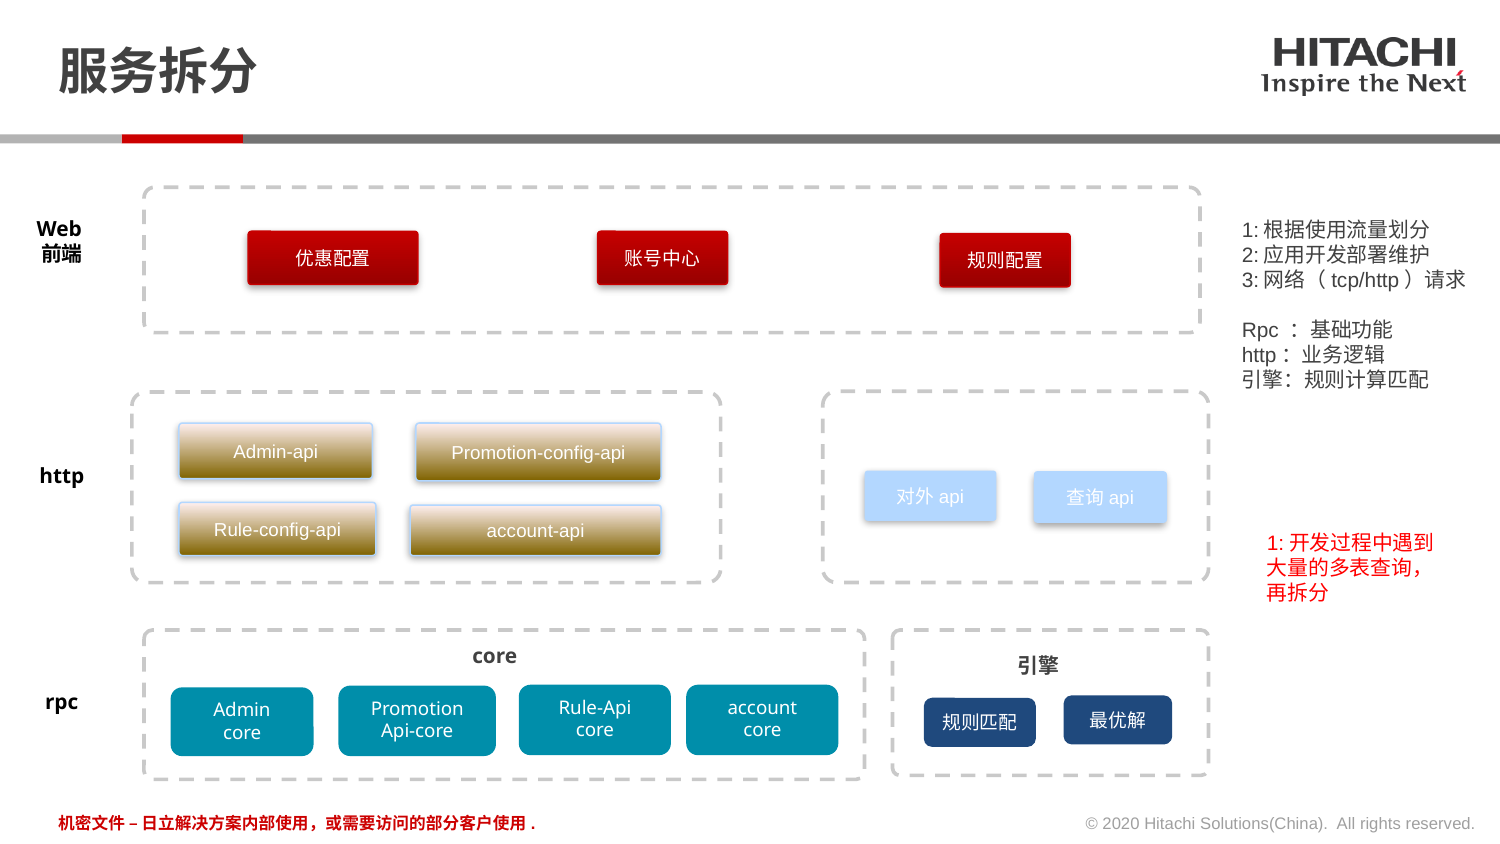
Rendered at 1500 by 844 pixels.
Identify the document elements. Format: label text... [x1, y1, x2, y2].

text_box 最优解 [1063, 695, 1173, 745]
text_box 1:开发过程中遇到大量的多表查询，再拆分 [1252, 522, 1457, 612]
text_box [892, 630, 1209, 776]
text_box Web前端 [21, 208, 103, 273]
text_box account core [686, 684, 839, 756]
text_box [131, 392, 721, 583]
text_box [143, 629, 865, 780]
title 服务拆分 [43, 20, 1200, 129]
text_box account-api [409, 504, 662, 557]
text_box http [21, 455, 103, 496]
text_box core [415, 635, 574, 676]
text_box [822, 391, 1209, 583]
text_box [143, 187, 1200, 333]
text_box Rule-Api core [518, 684, 671, 756]
text_box 规则匹配 [923, 697, 1036, 747]
text_box 1:根据使用流量划分 2:应用开发部署维护 3:网络（tcp/http）请求 Rpc ：基础功能 http：业务逻辑 引擎：规则计算匹配 [1227, 209, 1482, 399]
text_box 引擎 [965, 645, 1112, 686]
text_box rpc [21, 681, 103, 722]
picture [1261, 37, 1466, 96]
